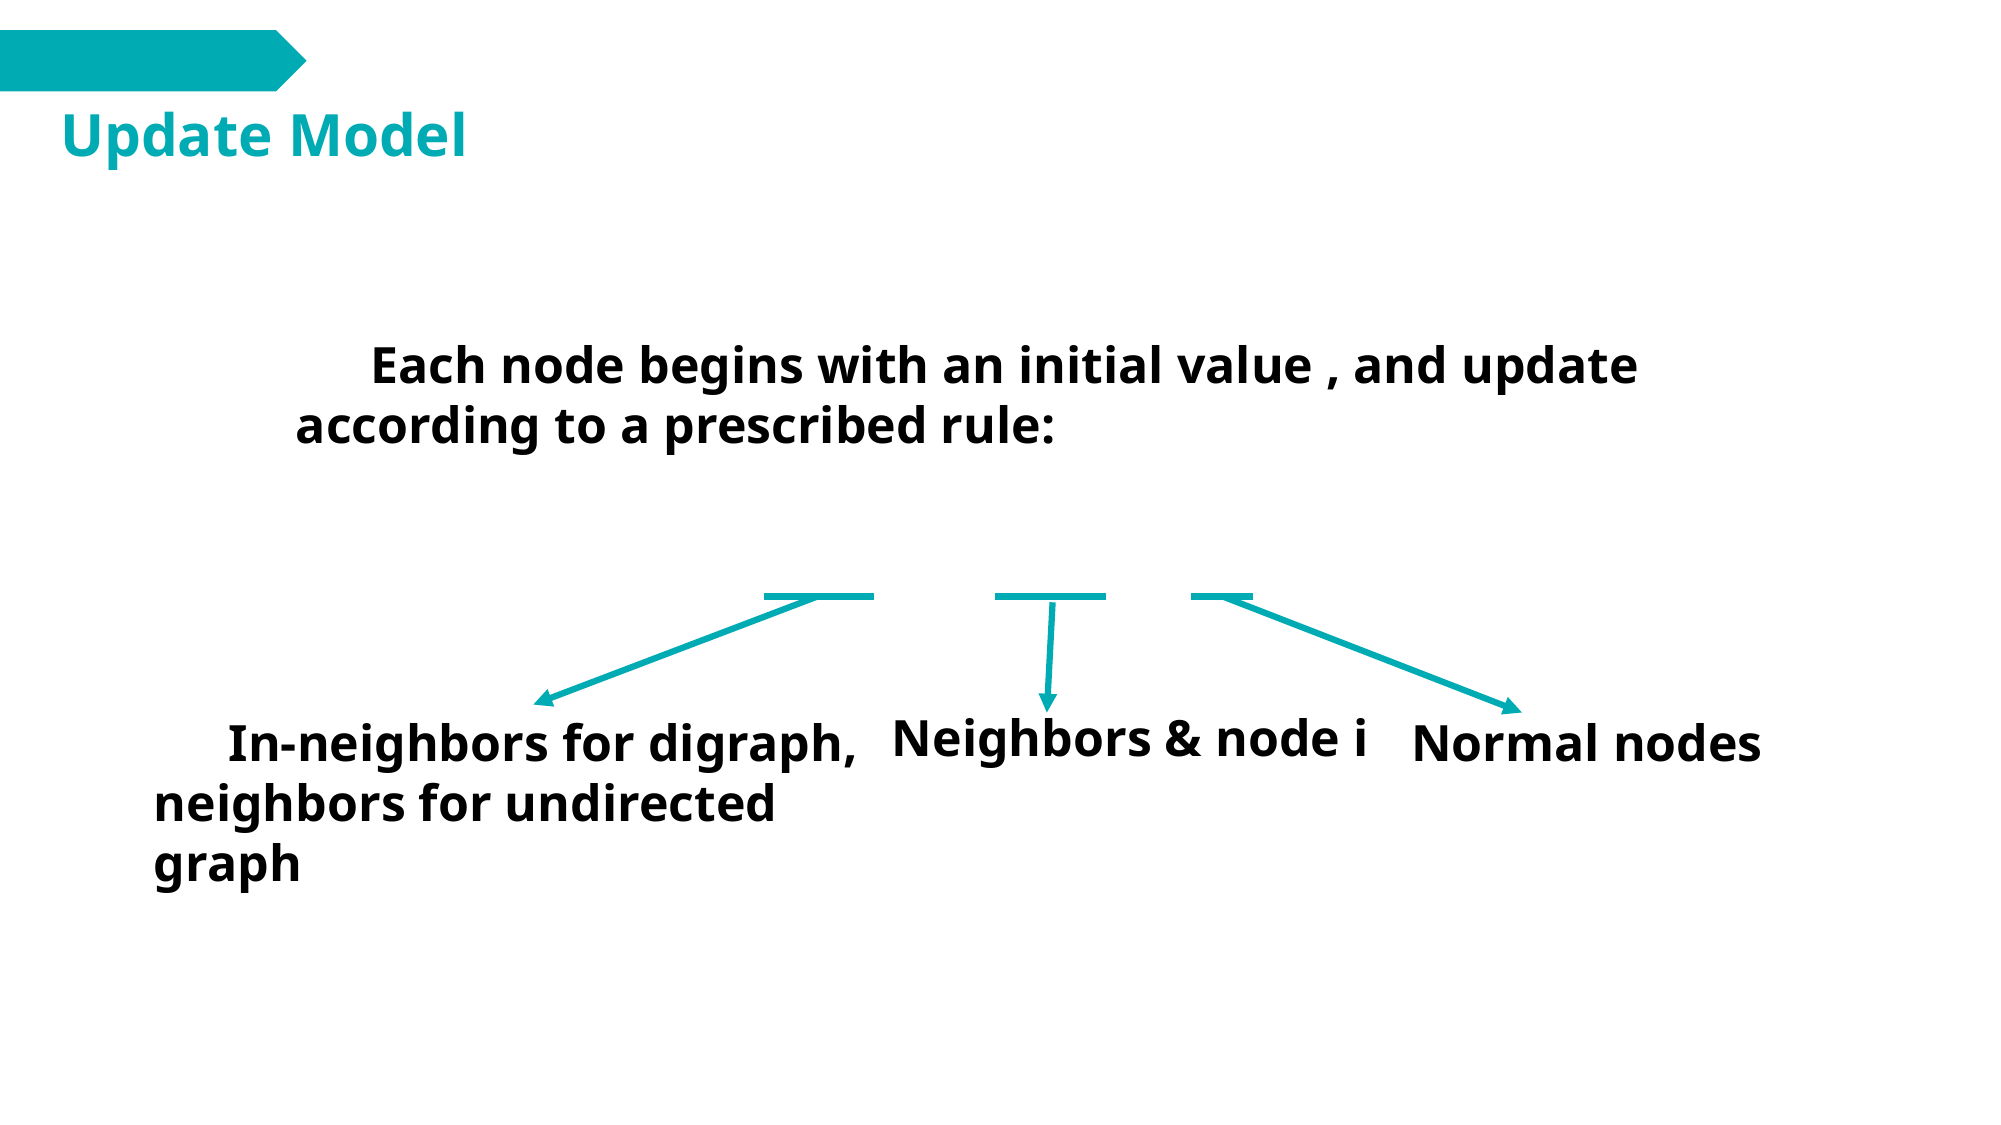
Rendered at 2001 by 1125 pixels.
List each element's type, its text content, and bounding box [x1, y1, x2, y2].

text_box In-neighbors for digraph, neighbors for undirected graph [139, 704, 928, 900]
text_box [0, 30, 307, 92]
text_box Normal nodes [1321, 703, 1929, 779]
text_box Neighbors & node i [802, 698, 1321, 774]
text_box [1046, 602, 1053, 713]
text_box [1223, 596, 1522, 713]
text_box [533, 596, 817, 705]
text_box Update Model [45, 90, 484, 175]
